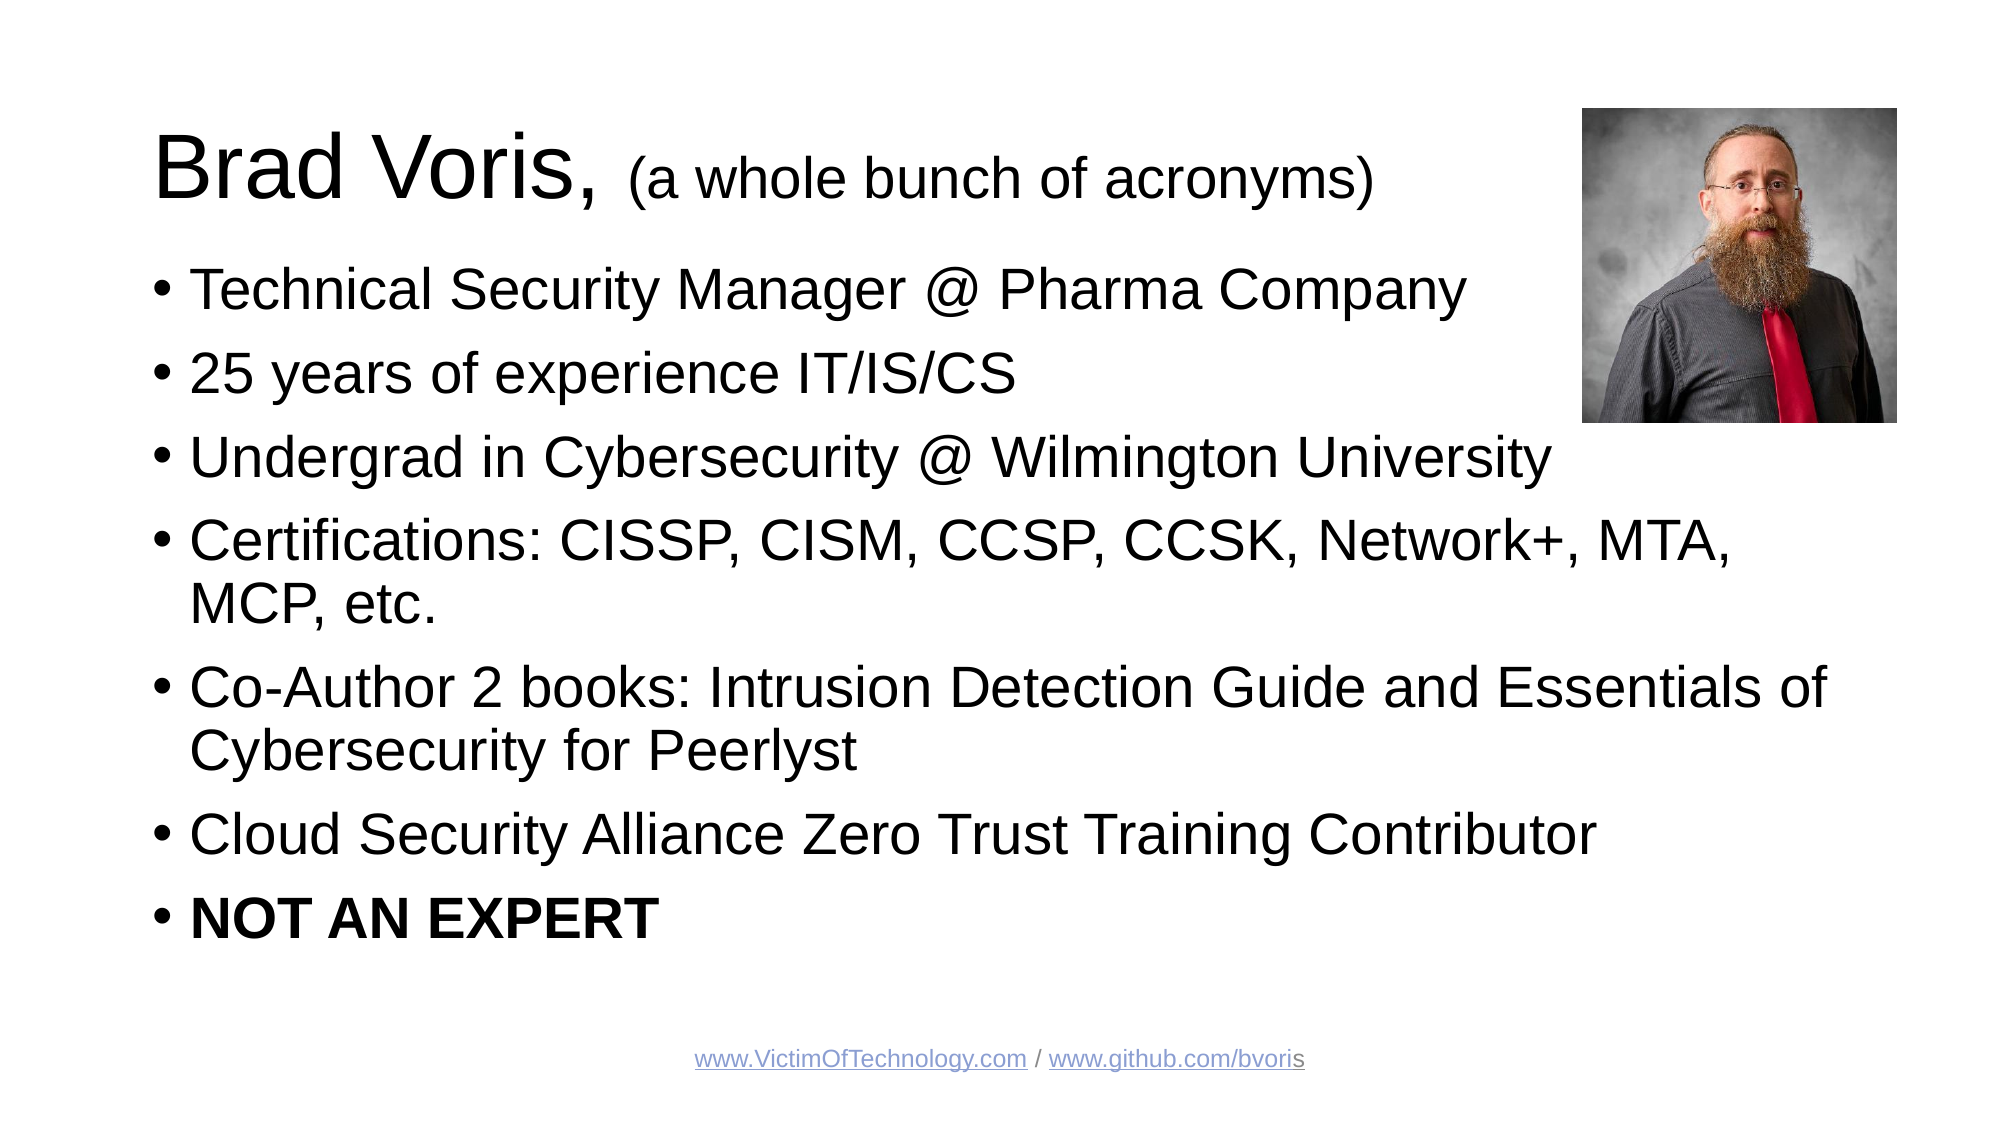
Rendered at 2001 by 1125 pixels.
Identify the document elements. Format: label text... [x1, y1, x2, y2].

picture [1582, 108, 1897, 423]
footer www.VictimOfTechnology.com / www.github.com/bvoris [662, 1042, 1338, 1103]
list Technical Security Manager @ Pharma Company 25 years of experience IT/IS/CS Undergrad in Cybersecurity @ Wilmington University Certifications: CISSP, CISM, CCSP, CCSK, Network+, MTA, MCP, etc. Co-Author 2 books: Intrusion Detection Guide and Essentials of Cybersecurity for Peerlyst Cloud Security Alliance Zero Trust Training Contributor NOT AN EXPERT [137, 251, 1863, 966]
title Brad Voris, (a whole bunch of acronyms) [137, 59, 1863, 251]
